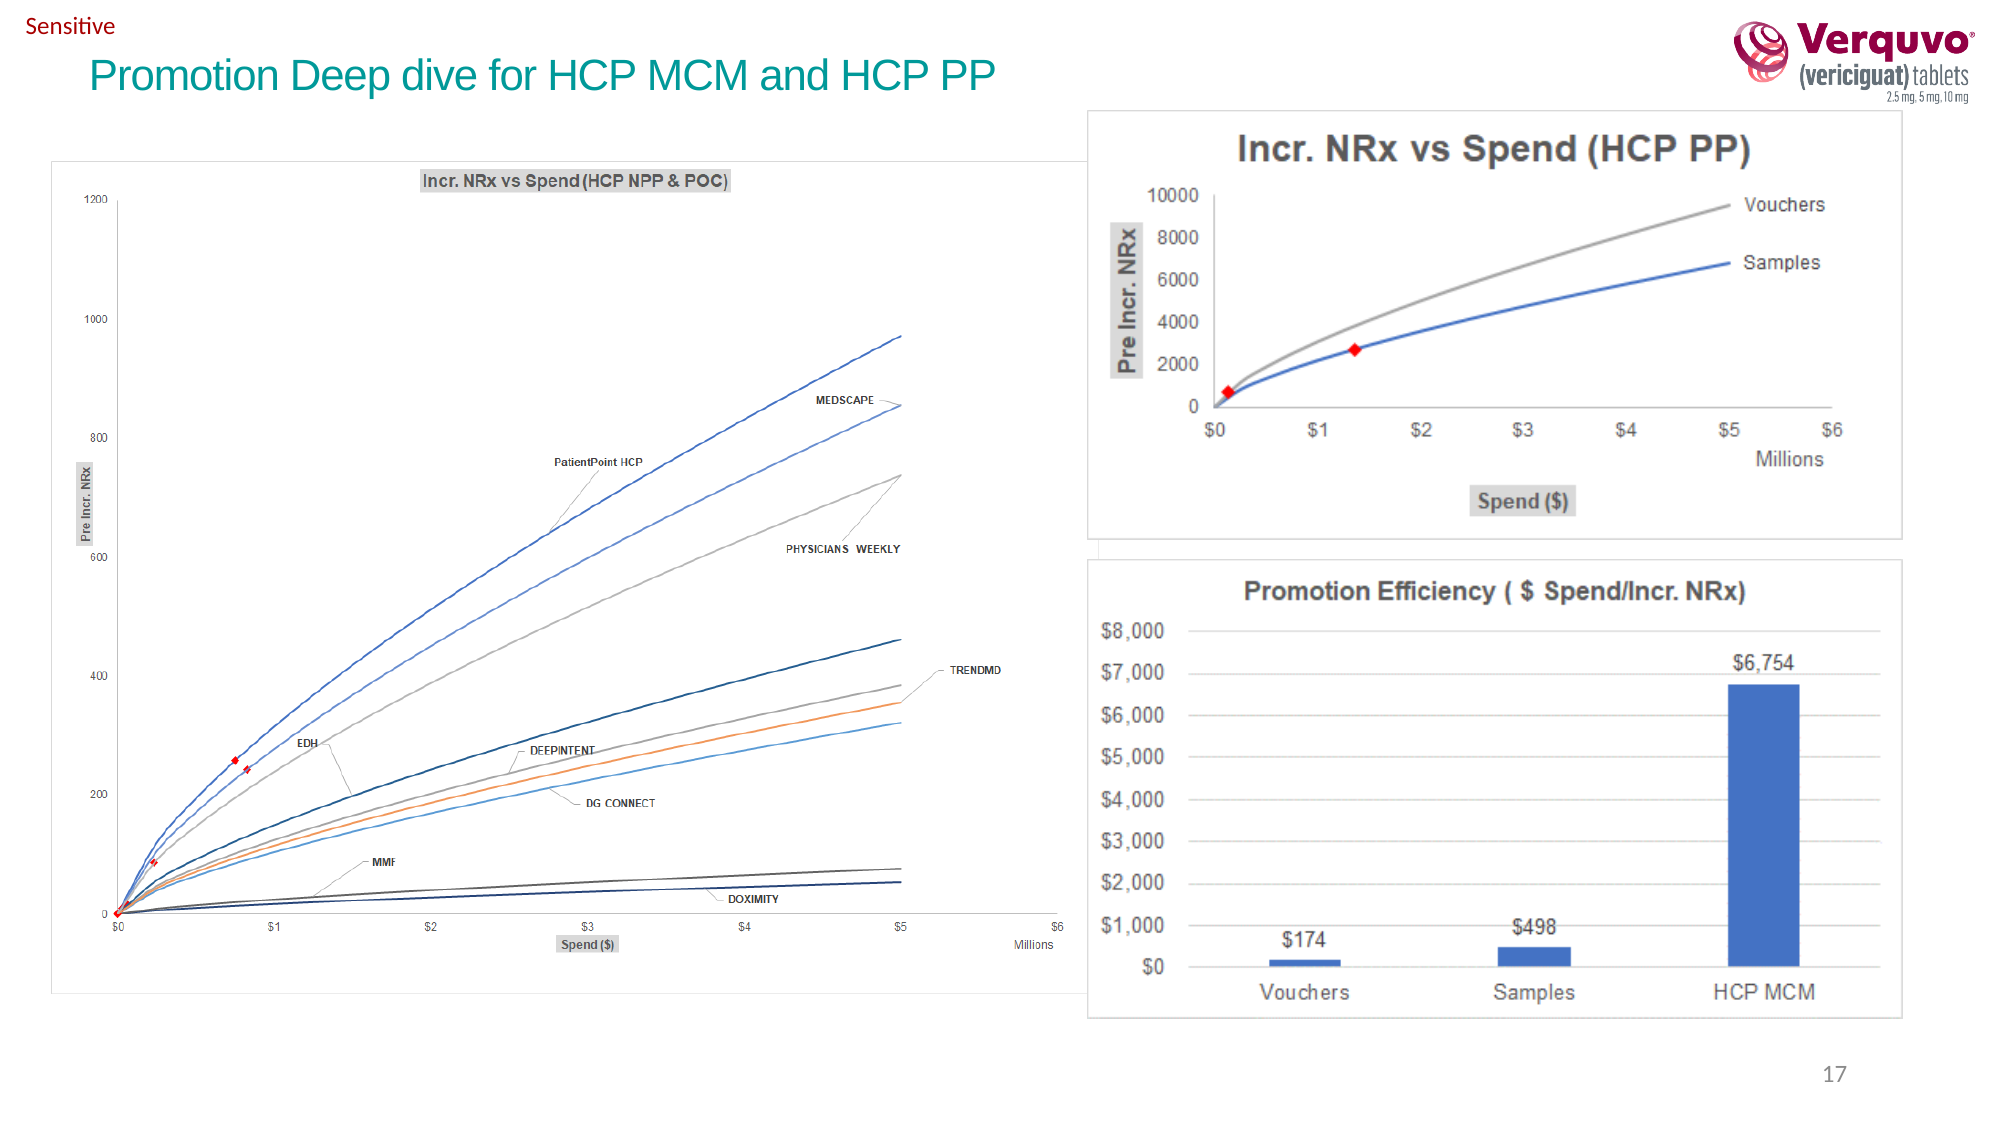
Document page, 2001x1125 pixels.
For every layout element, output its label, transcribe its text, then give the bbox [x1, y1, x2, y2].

picture [51, 110, 1903, 1019]
slide_number 17 [1412, 1042, 1863, 1103]
text_box Promotion Deep dive for HCP MCM and HCP PP [74, 38, 1991, 175]
picture [1734, 21, 1975, 104]
